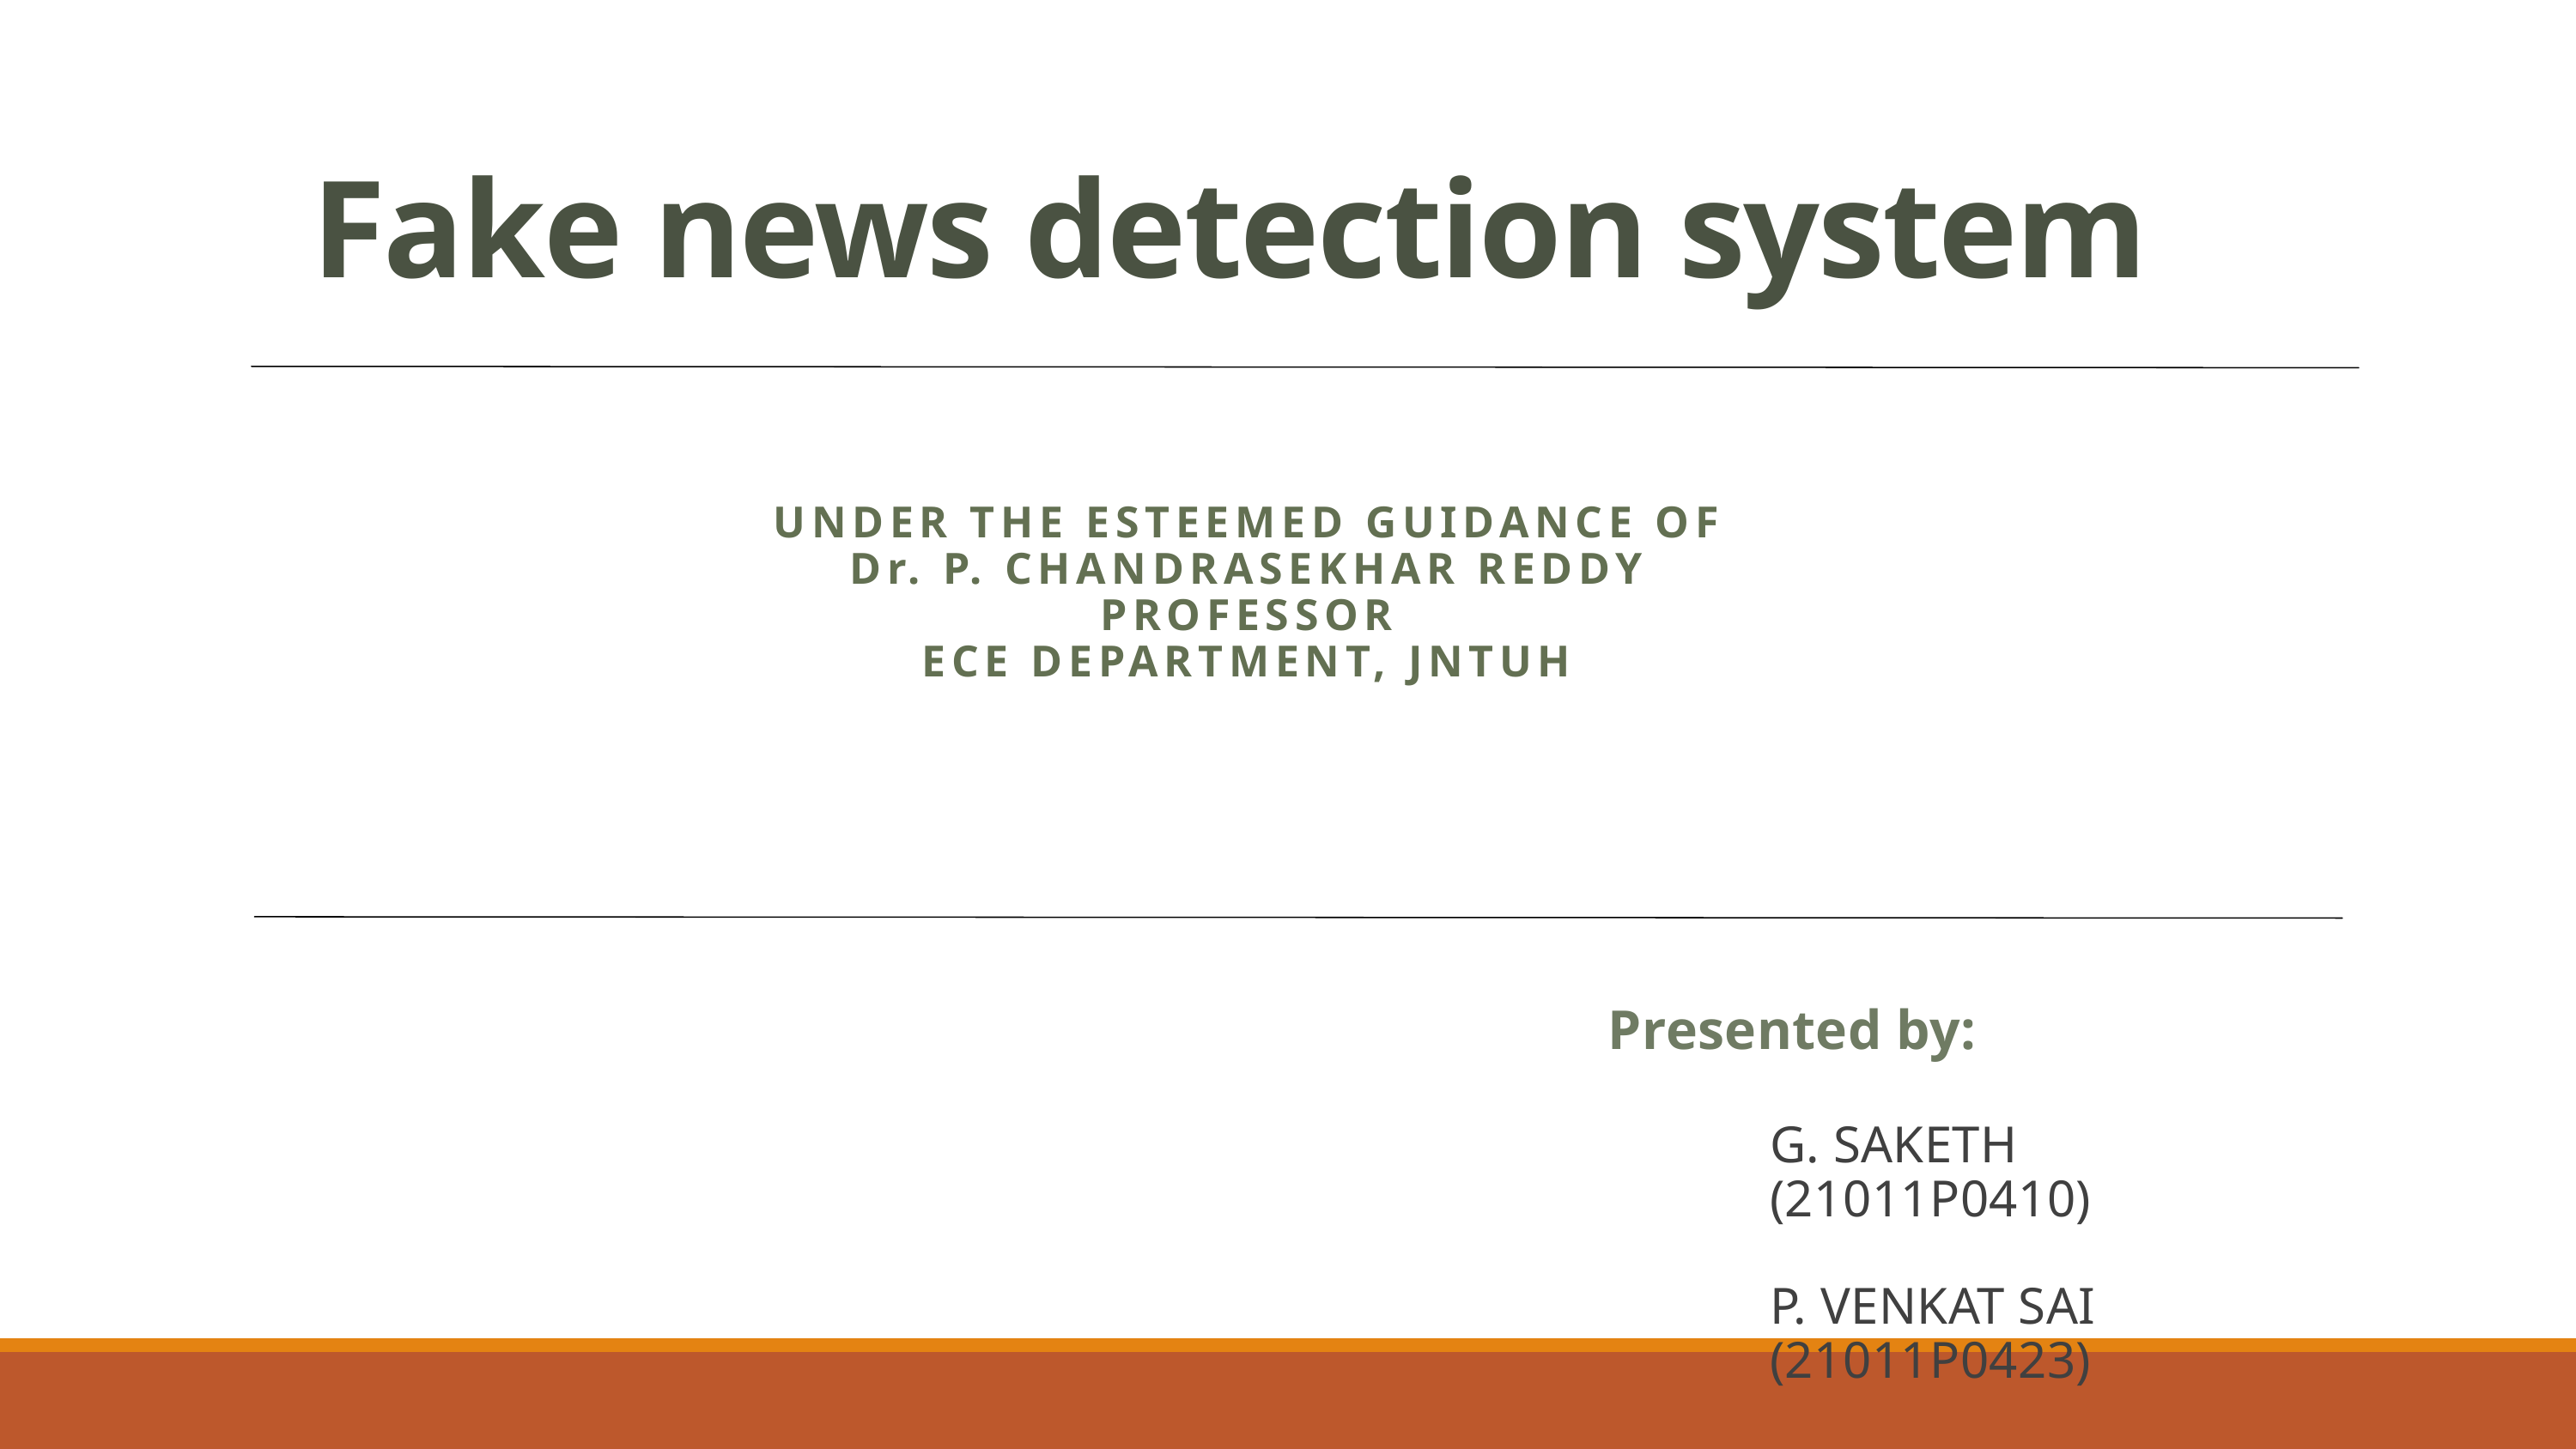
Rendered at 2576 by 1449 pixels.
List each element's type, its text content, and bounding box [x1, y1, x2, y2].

text_box Fake news detection system [197, 167, 2297, 306]
text_box UNDER THE ESTEEMED GUIDANCE OF Dr. P. CHANDRASEKHAR REDDY PROFESSOR ECE DEPARTMENT, JNTUH [276, 500, 2216, 732]
text_box G. SAKETH (21011P0410) P. VENKAT SAI (21011P0423) [1770, 1119, 2497, 1337]
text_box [0, 1337, 2576, 1352]
text_box Presented by: [144, 937, 2196, 1060]
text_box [0, 1360, 2576, 1449]
